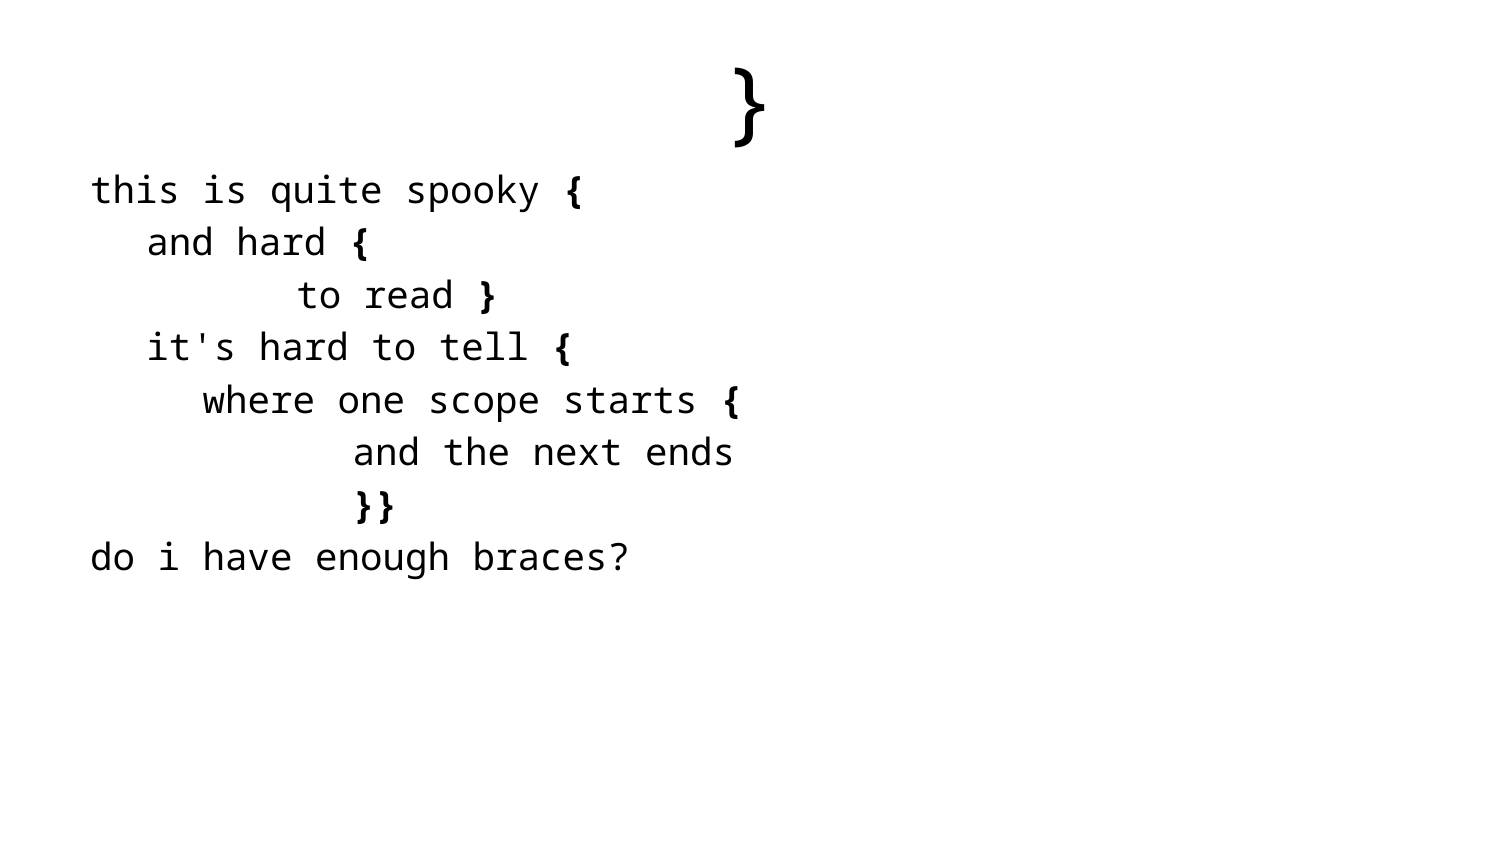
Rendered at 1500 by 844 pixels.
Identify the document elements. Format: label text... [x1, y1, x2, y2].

title } [75, 41, 1425, 152]
list this is quite spooky { and hard { to read } it's hard to tell { where one scope starts { and the next ends }} do i have enough braces? [75, 158, 1425, 828]
